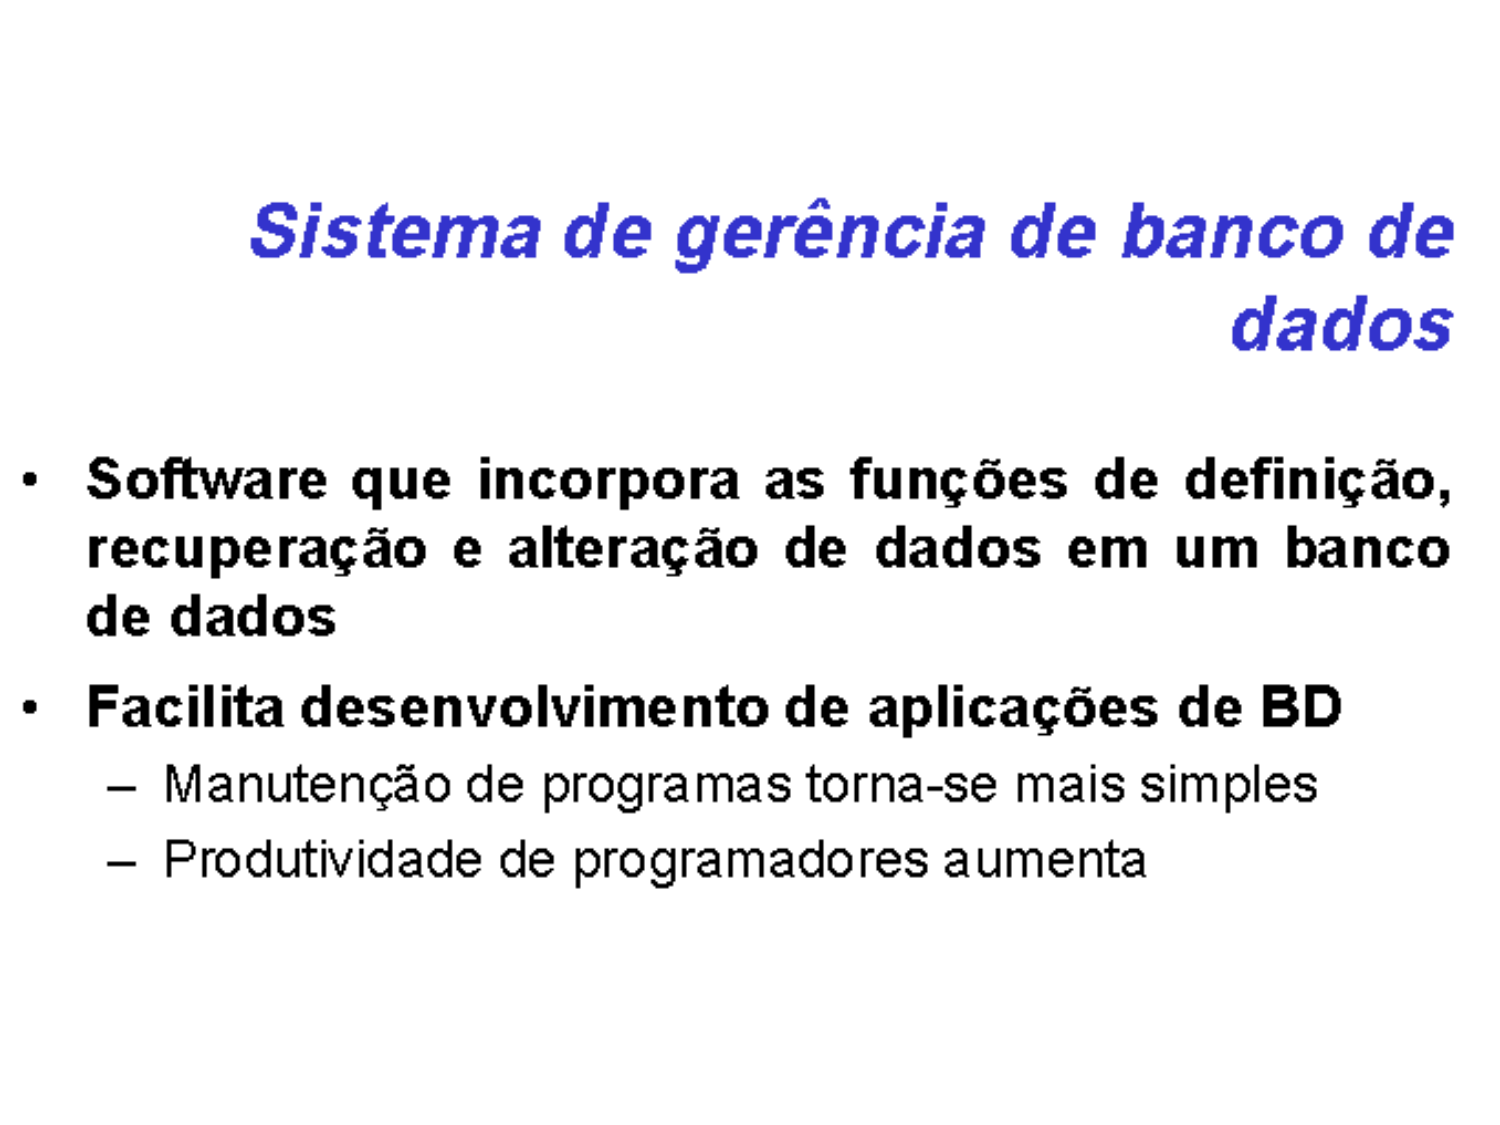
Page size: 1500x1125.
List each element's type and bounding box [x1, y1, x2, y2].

picture [0, 172, 1500, 953]
